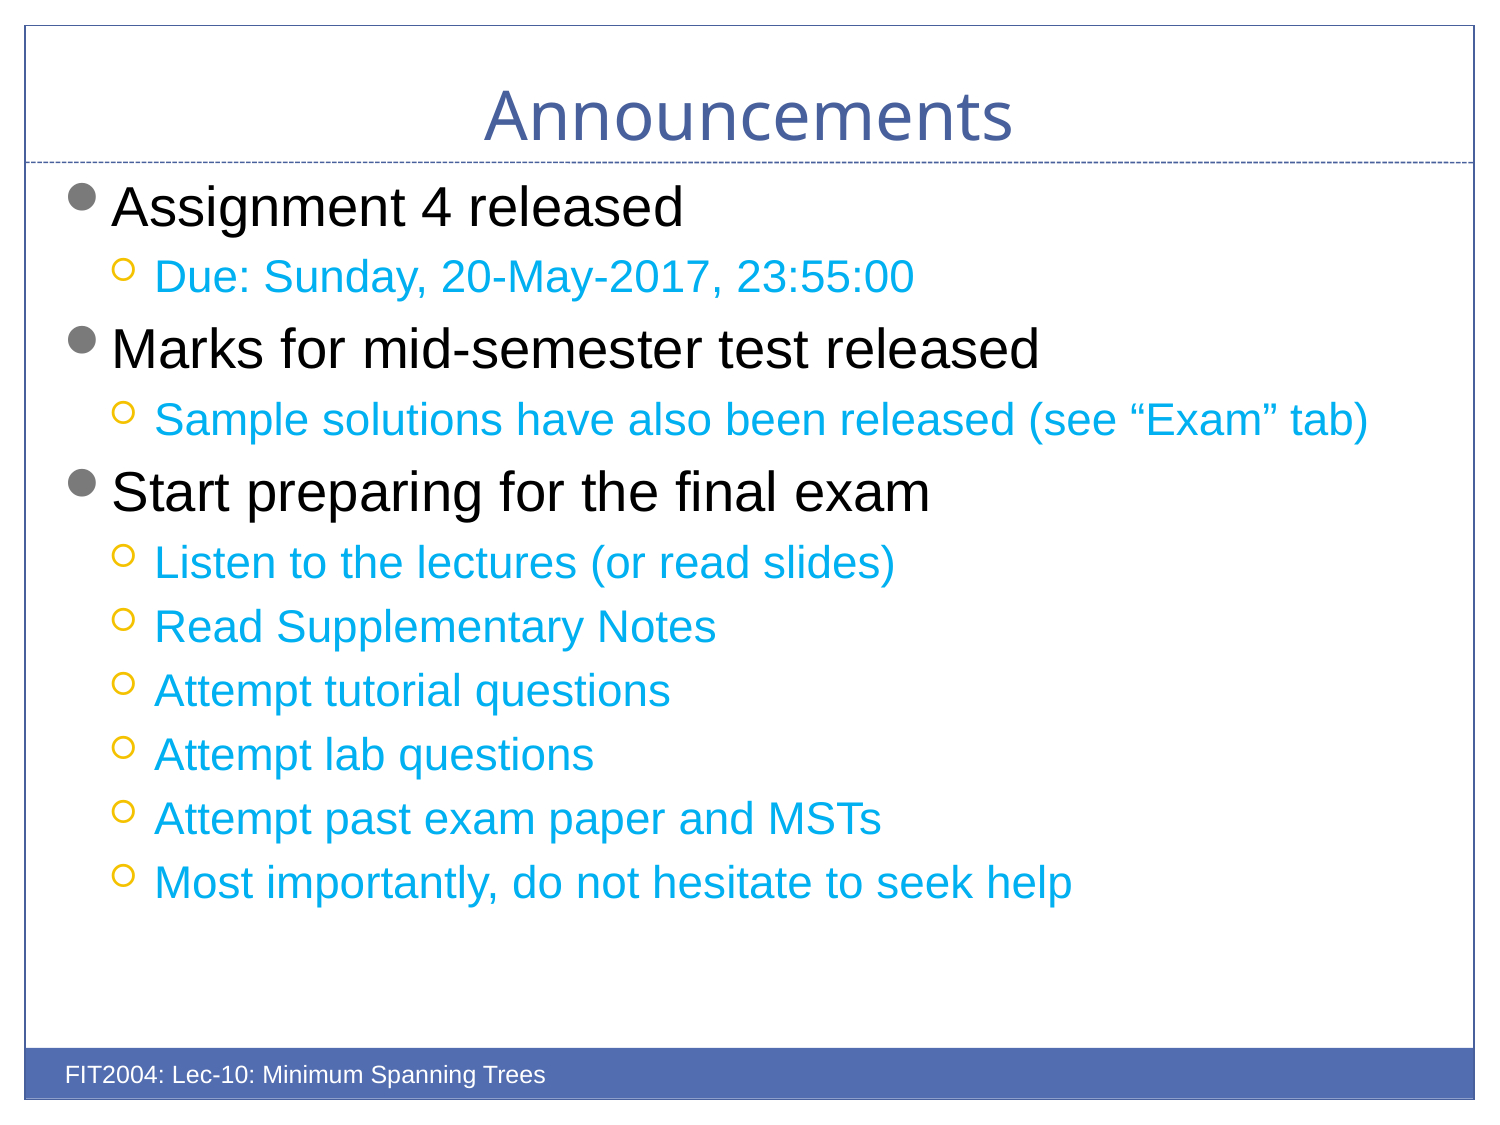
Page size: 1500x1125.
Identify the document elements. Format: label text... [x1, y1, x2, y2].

title Announcements [49, 37, 1450, 162]
footer FIT2004: Lec-10: Minimum Spanning Trees [50, 1051, 800, 1112]
list Assignment 4 released Due: Sunday, 20-May-2017, 23:55:00 Marks for mid-semester test released Sample solutions have also been released (see “Exam” tab) Start preparing for the final exam Listen to the lectures (or read slides) Read Supplementary Notes Attempt tutorial questions Attempt lab questions Attempt past exam paper and MSTs Most importantly, do not hesitate to seek help [49, 162, 1463, 1025]
